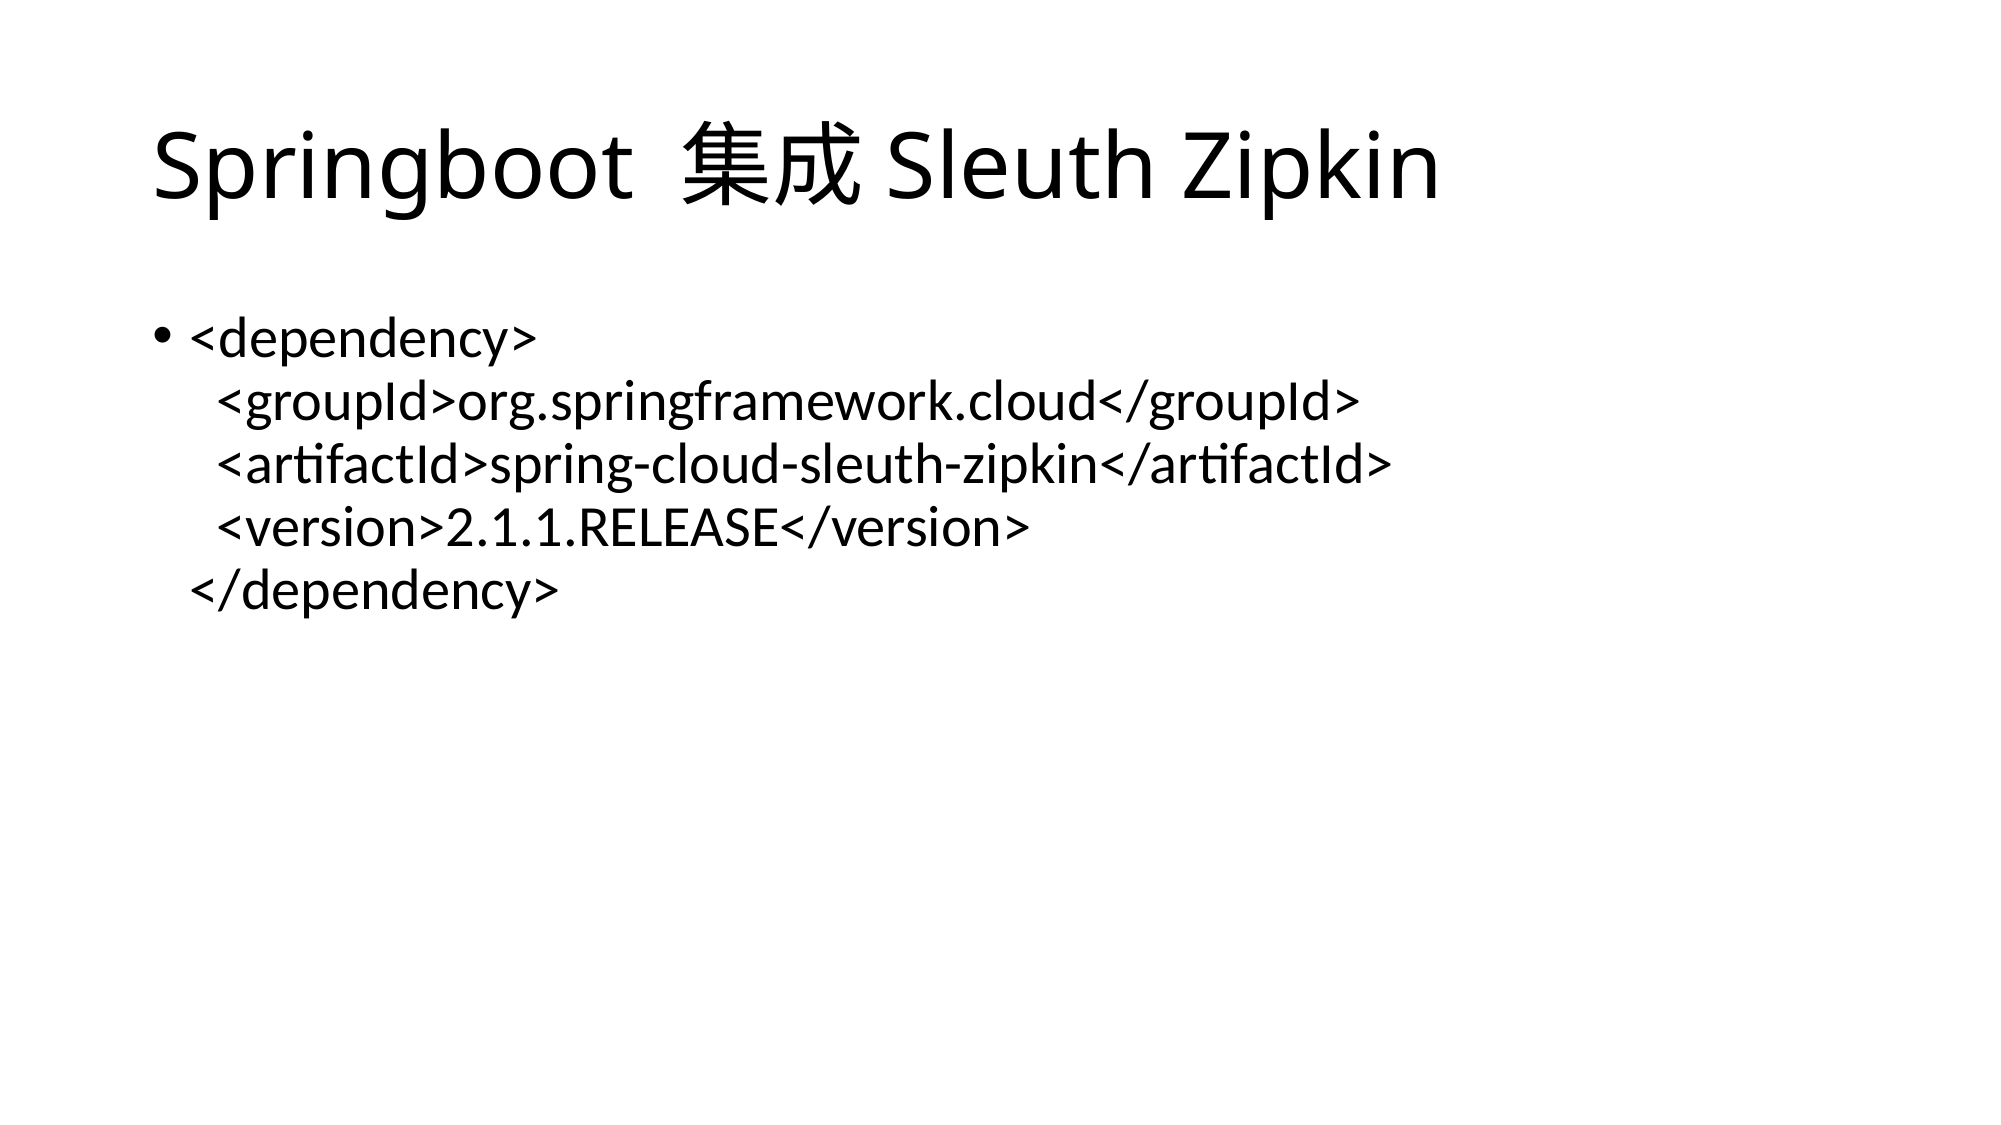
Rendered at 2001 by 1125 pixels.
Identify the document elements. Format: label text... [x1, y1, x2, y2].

list <dependency> <groupId>org.springframework.cloud</groupId> <artifactId>spring-cloud-sleuth-zipkin</artifactId> <version>2.1.1.RELEASE</version> </dependency> [137, 299, 1863, 1014]
title Springboot 集成Sleuth Zipkin [137, 59, 1863, 278]
